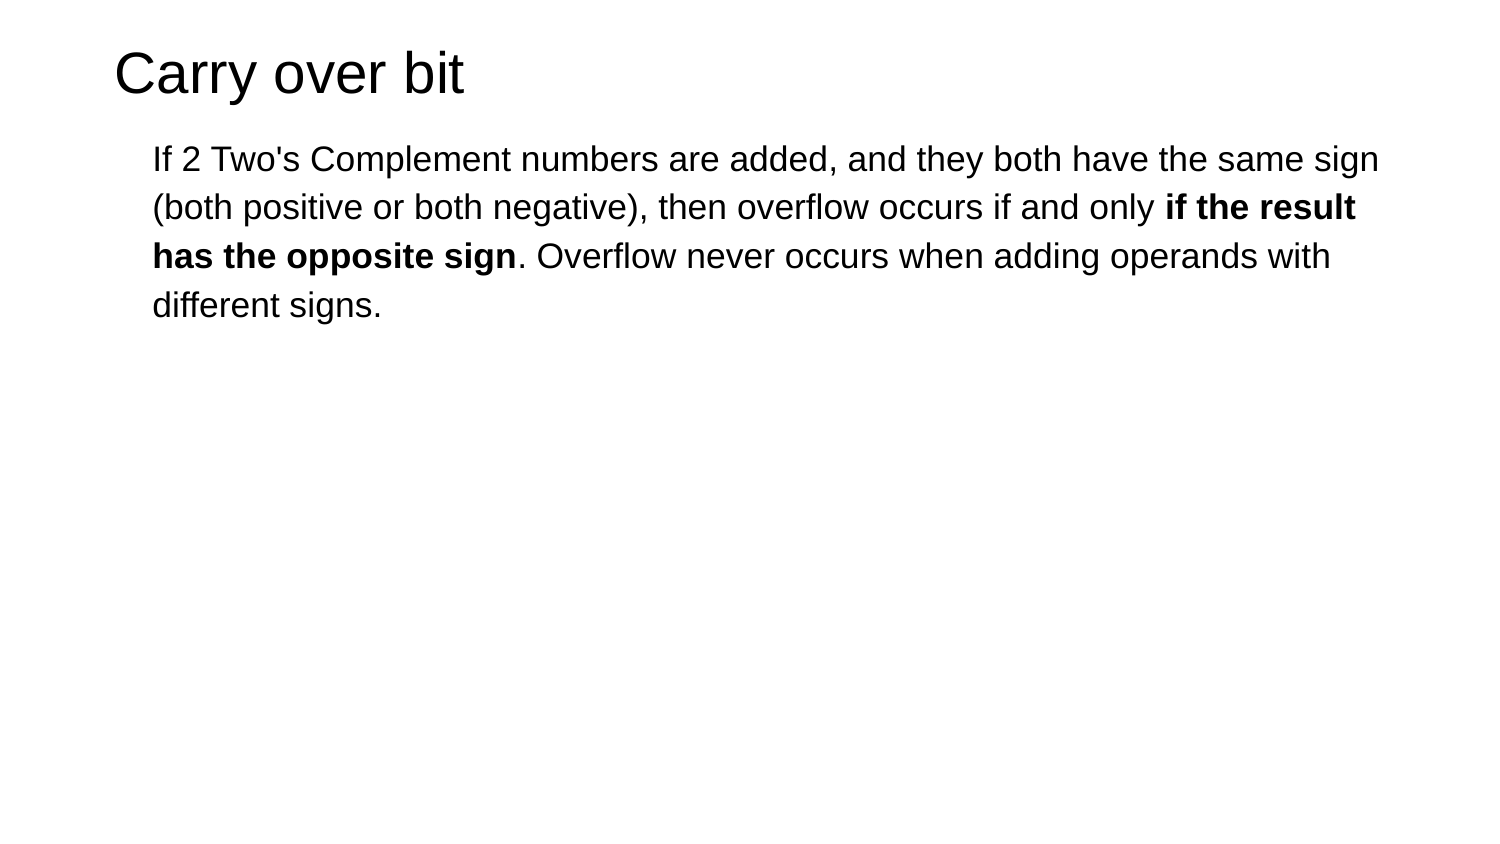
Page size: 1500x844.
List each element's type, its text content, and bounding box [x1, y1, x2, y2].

title Carry over bit [99, 28, 1450, 113]
list If 2 Two's Complement numbers are added, and they both have the same sign (both positive or both negative), then overflow occurs if and only if the result has the opposite sign. Overflow never occurs when adding operands with different signs. [137, 121, 1413, 779]
